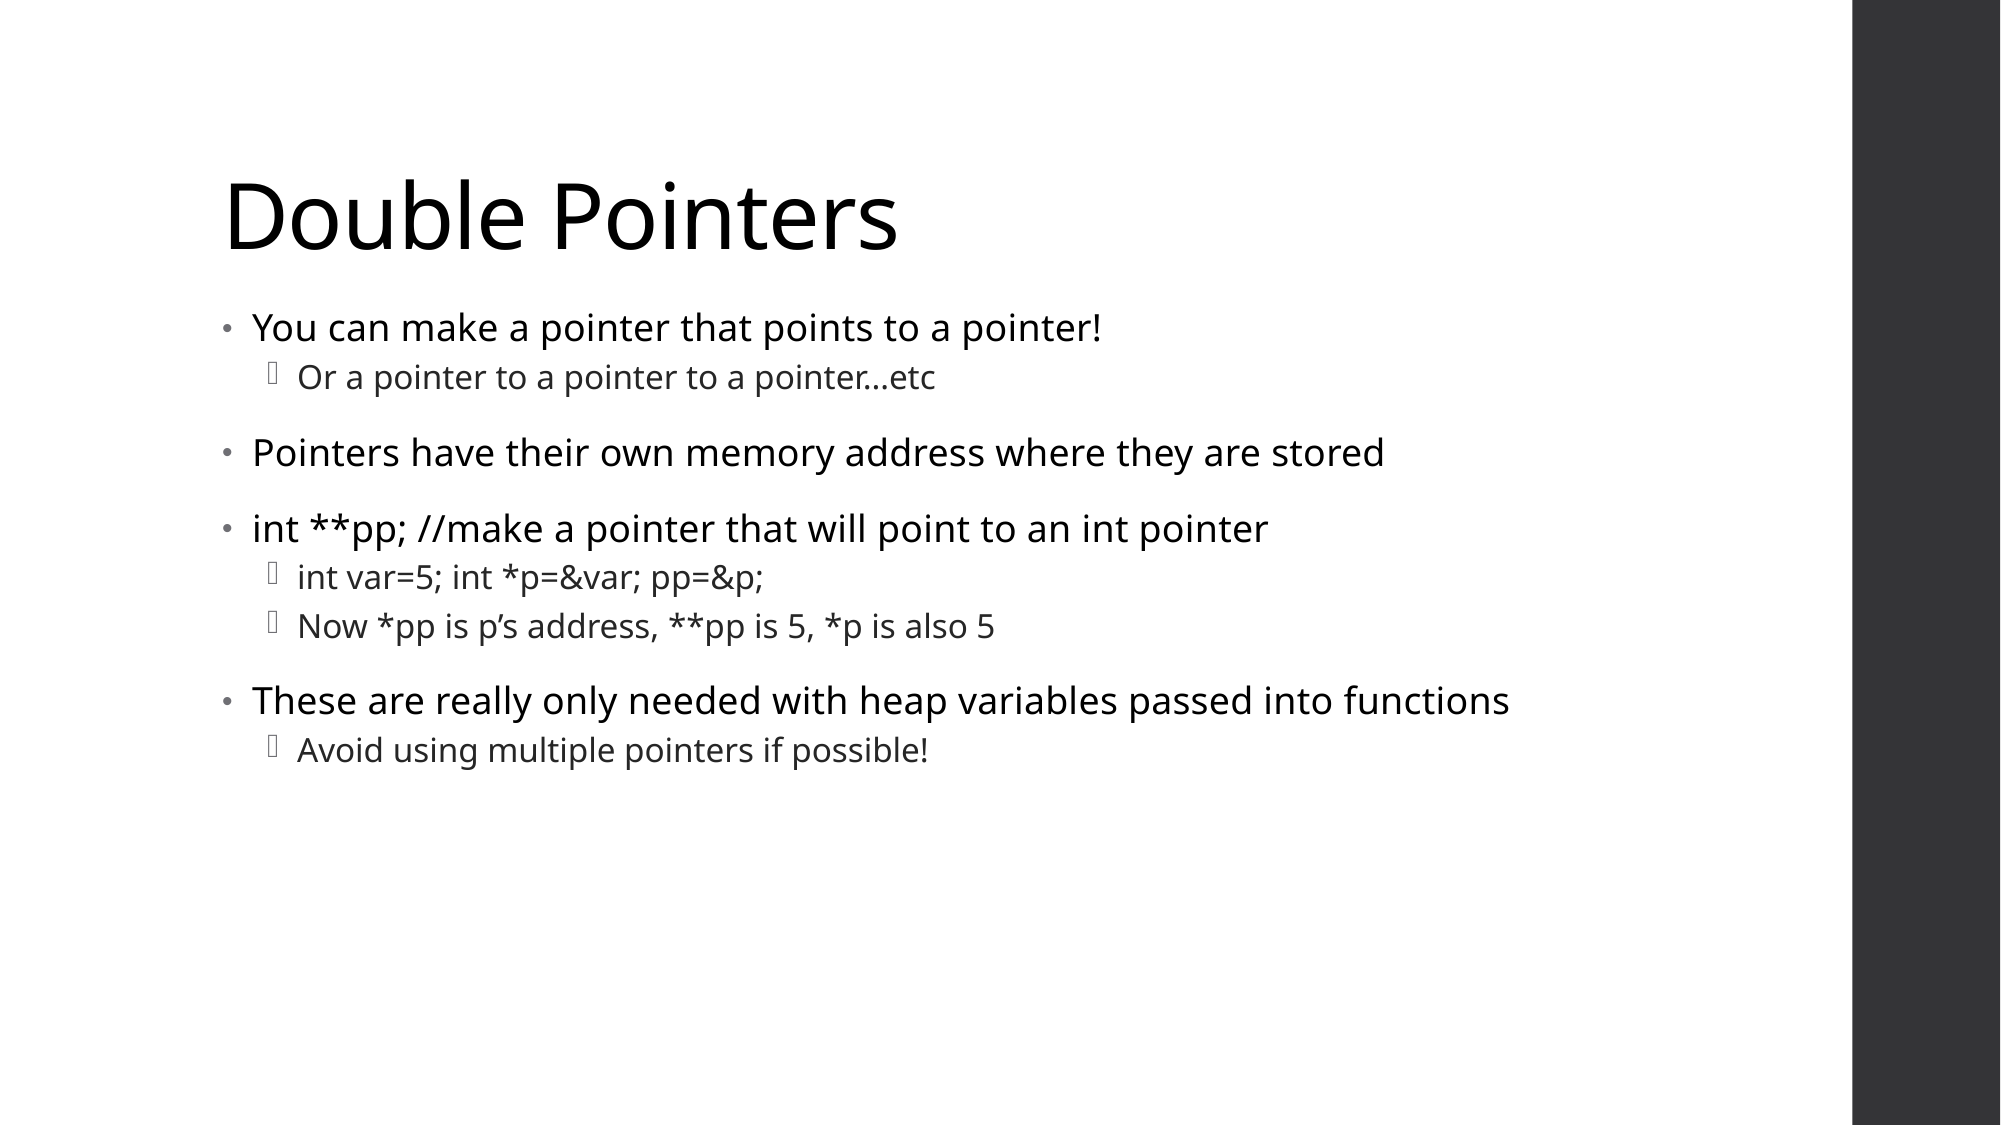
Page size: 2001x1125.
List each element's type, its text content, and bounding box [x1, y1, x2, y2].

list You can make a pointer that points to a pointer! Or a pointer to a pointer to a pointer…etc Pointers have their own memory address where they are stored int **pp; //make a pointer that will point to an int pointer int var=5; int *p=&var; pp=&p; Now *pp is p’s address, **pp is 5, *p is also 5 These are really only needed with heap variables passed into functions Avoid using multiple pointers if possible! [206, 299, 1617, 1014]
title Double Pointers [206, 60, 1797, 278]
